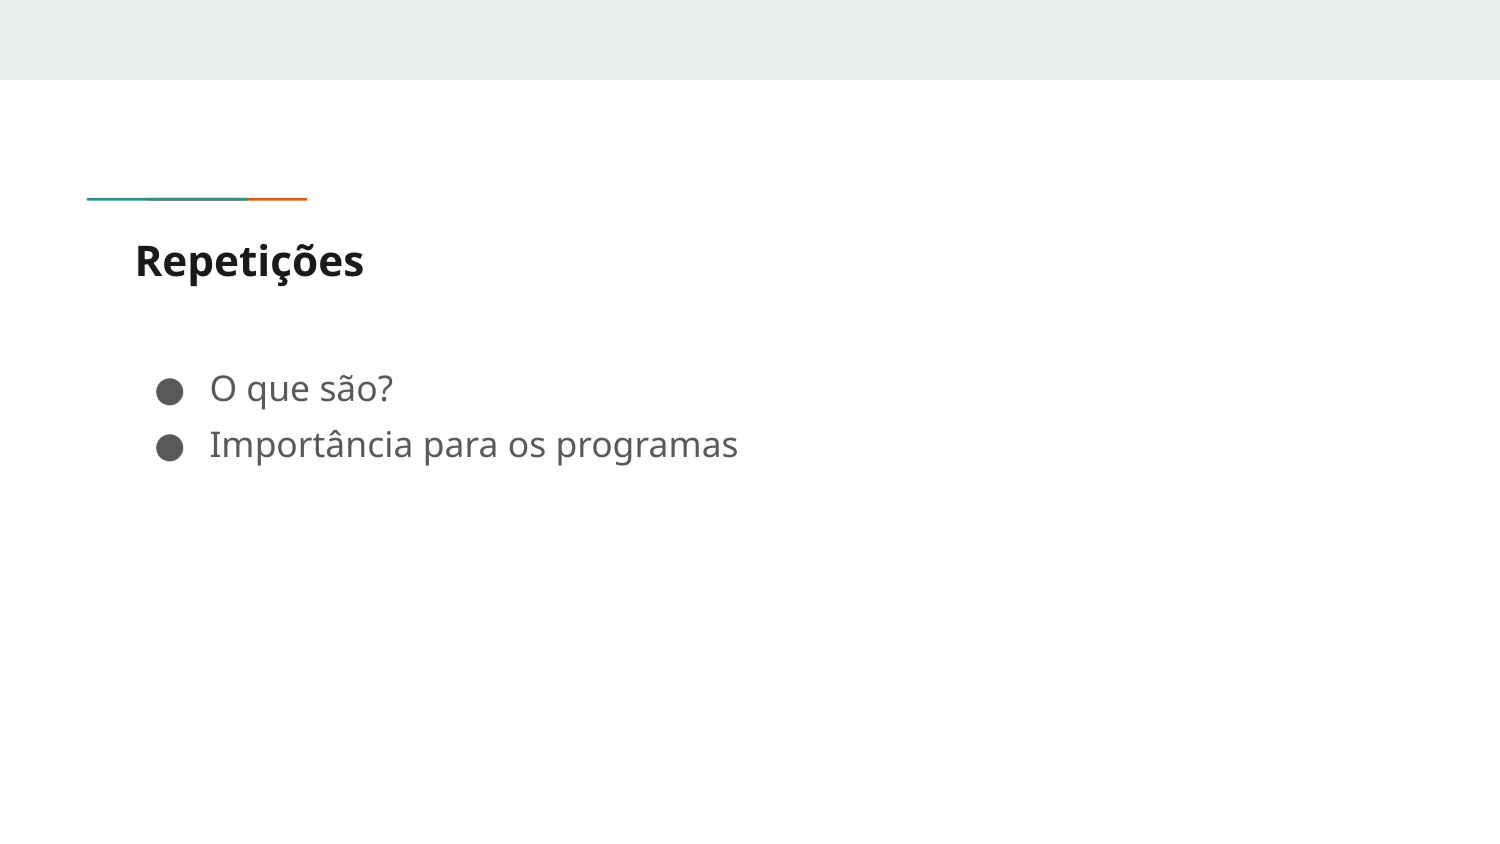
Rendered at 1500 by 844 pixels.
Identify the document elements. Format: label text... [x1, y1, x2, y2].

title Repetições [119, 216, 1381, 305]
list O que são? Importância para os programas [119, 341, 1381, 712]
